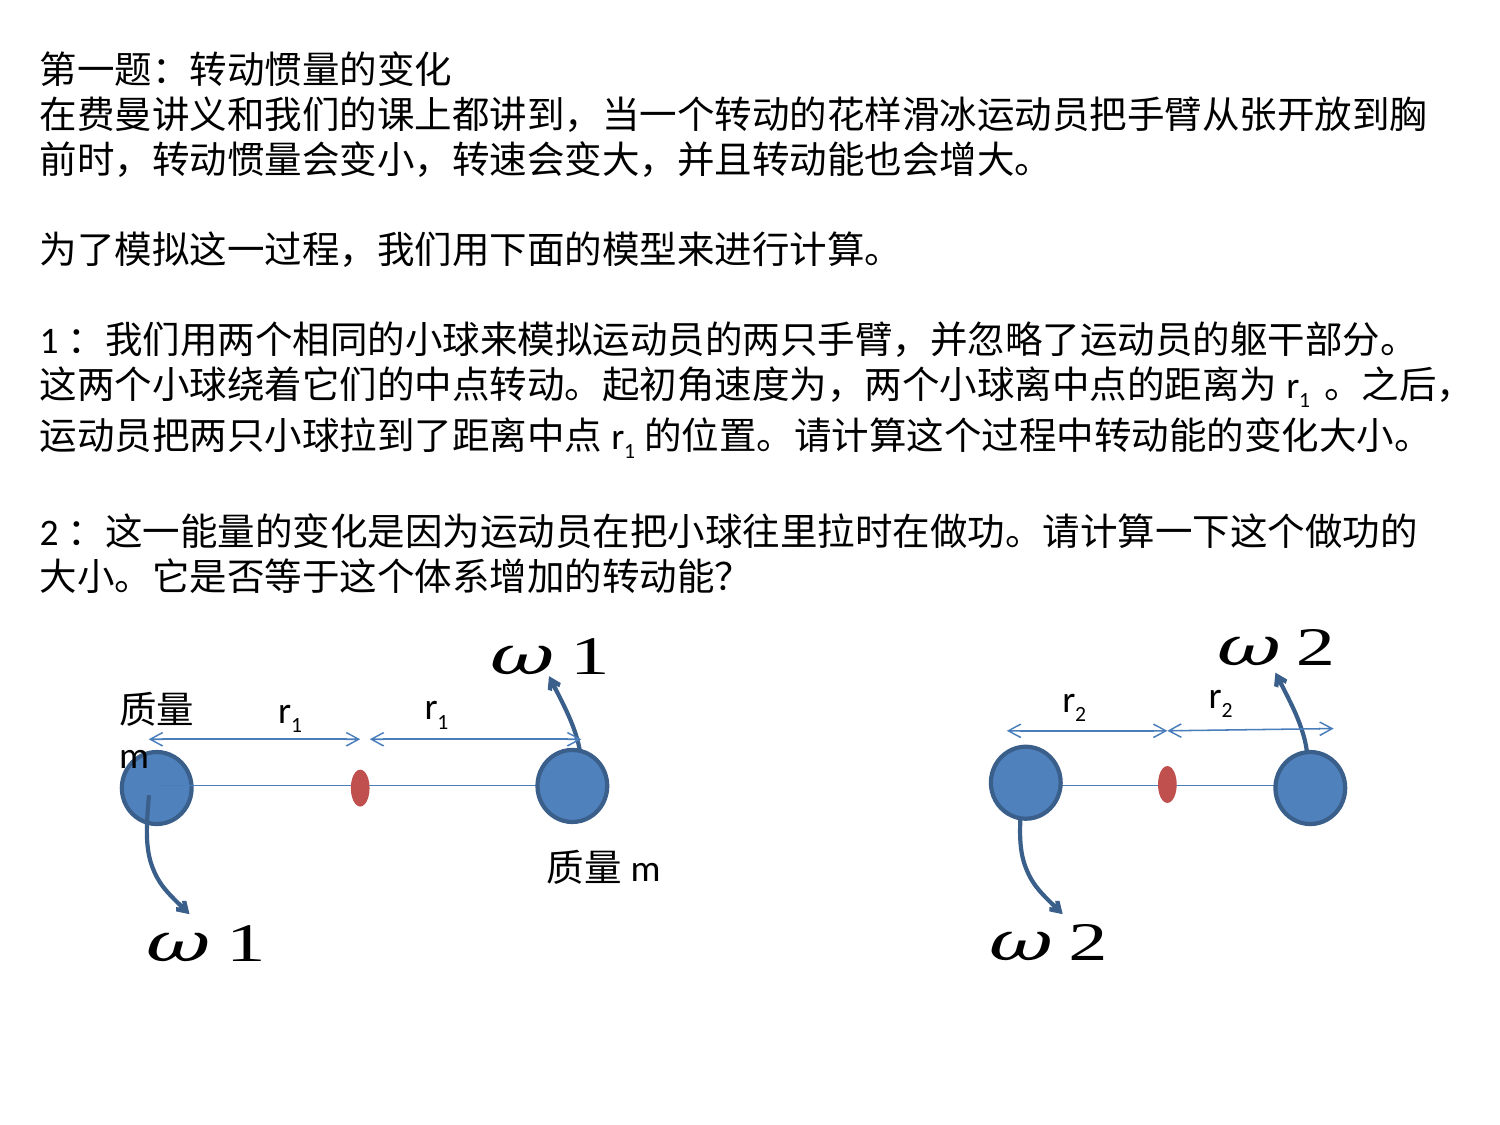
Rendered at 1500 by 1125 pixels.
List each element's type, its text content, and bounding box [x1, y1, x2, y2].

text_box 质量m [104, 678, 244, 784]
text_box [144, 794, 190, 915]
text_box r2 [1047, 667, 1135, 729]
text_box [1293, 739, 1309, 752]
text_box [1157, 795, 1178, 806]
text_box 质量m [531, 836, 676, 897]
text_box [119, 784, 194, 826]
text_box [535, 748, 610, 825]
text_box [1273, 749, 1348, 827]
text_box [547, 676, 580, 738]
text_box [1017, 821, 1063, 915]
text_box r2 [1193, 663, 1282, 726]
text_box [348, 767, 372, 785]
text_box [988, 744, 1063, 821]
text_box [349, 795, 371, 809]
text_box r1 [409, 674, 498, 738]
text_box r1 [263, 678, 351, 738]
text_box [1282, 676, 1303, 726]
text_box [1155, 764, 1179, 785]
